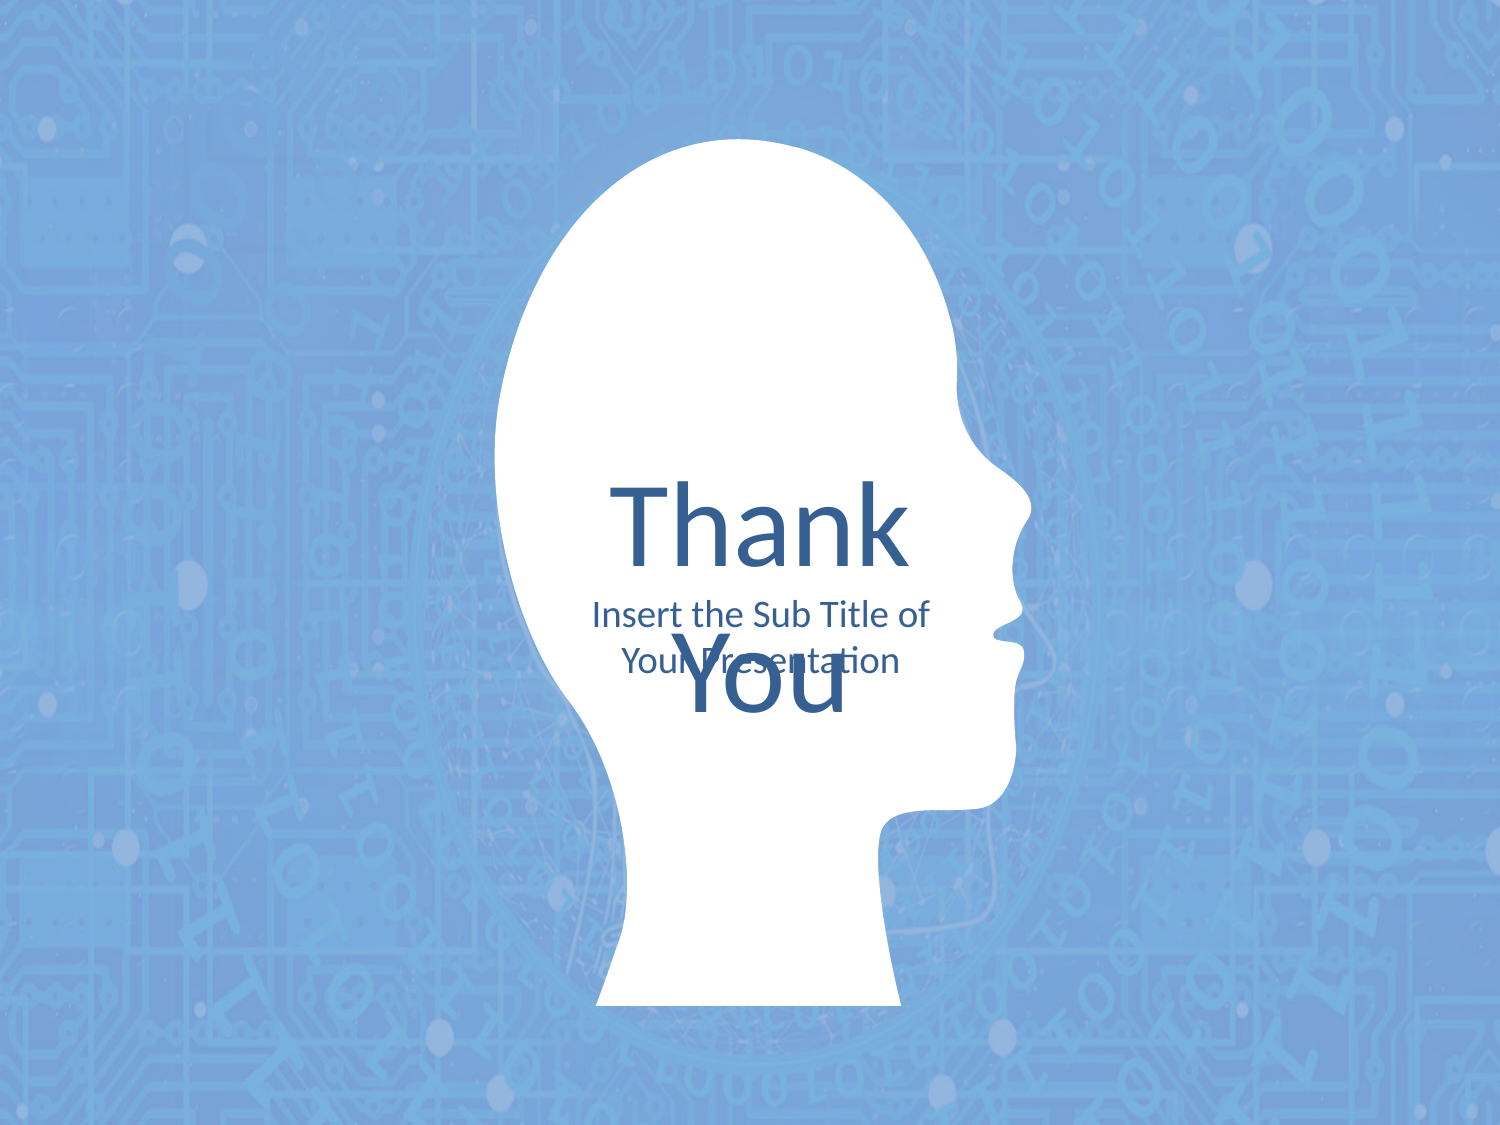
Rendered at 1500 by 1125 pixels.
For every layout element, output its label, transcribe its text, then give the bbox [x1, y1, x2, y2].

text_box Thank You [494, 689, 1028, 745]
text_box Thank You [494, 436, 1028, 580]
text_box Insert the Sub Title of Your Presentation [494, 580, 1028, 689]
picture [0, 0, 1500, 1125]
